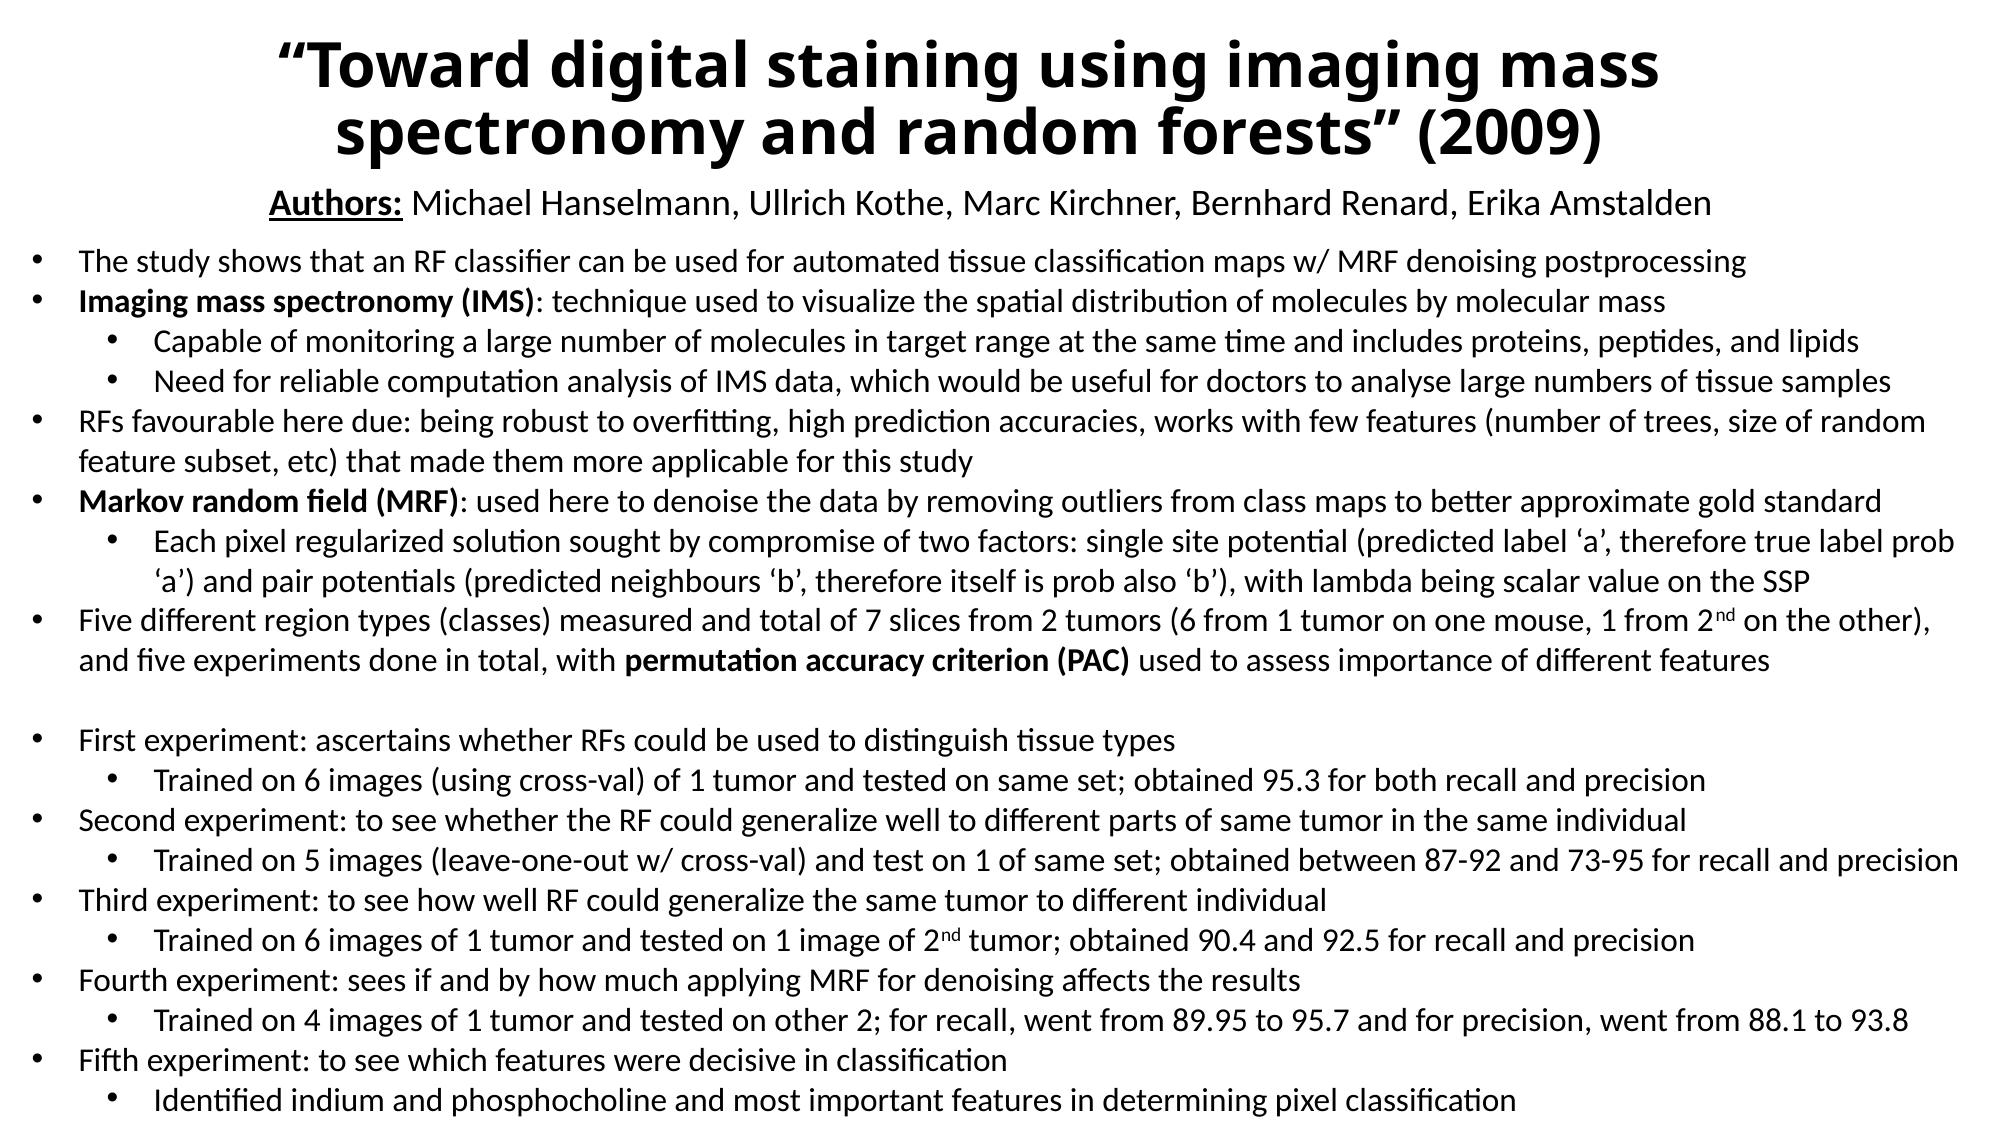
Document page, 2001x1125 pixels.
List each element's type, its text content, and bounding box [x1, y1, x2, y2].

subtitle Authors: Michael Hanselmann, Ullrich Kothe, Marc Kirchner, Bernhard Renard, Erika Amstalden [253, 175, 1747, 231]
text_box The study shows that an RF classifier can be used for automated tissue classification maps w/ MRF denoising postprocessing Imaging mass spectronomy (IMS): technique used to visualize the spatial distribution of molecules by molecular mass Capable of monitoring a large number of molecules in target range at the same time and includes proteins, peptides, and lipids Need for reliable computation analysis of IMS data, which would be useful for doctors to analyse large numbers of tissue samples RFs favourable here due: being robust to overfitting, high prediction accuracies, works with few features (number of trees, size of random feature subset, etc) that made them more applicable for this study Markov random field (MRF): used here to denoise the data by removing outliers from class maps to better approximate gold standard Each pixel regularized solution sought by compromise of two factors: single site potential (predicted label ‘a’, therefore true label prob ‘a’) and pair potentials (predicted neighbours ‘b’, therefore itself is prob also ‘b’), with lambda being scalar value on the SSP Five different region types (classes) measured and total of 7 slices from 2 tumors (6 from 1 tumor on one mouse, 1 from 2nd on the other), and five experiments done in total, with permutation accuracy criterion (PAC) used to assess importance of different features First experiment: ascertains whether RFs could be used to distinguish tissue types Trained on 6 images (using cross-val) of 1 tumor and tested on same set; obtained 95.3 for both recall and precision Second experiment: to see whether the RF could generalize well to different parts of same tumor in the same individual Trained on 5 images (leave-one-out w/ cross-val) and test on 1 of same set; obtained between 87-92 and 73-95 for recall and precision Third experiment: to see how well RF could generalize the same tumor to different individual Trained on 6 images of 1 tumor and tested on 1 image of 2nd tumor; obtained 90.4 and 92.5 for recall and precision Fourth experiment: sees if and by how much applying MRF for denoising affects the results Trained on 4 images of 1 tumor and tested on other 2; for recall, went from 89.95 to 95.7 and for precision, went from 88.1 to 93.8 Fifth experiment: to see which features were decisive in classification Identified indium and phosphocholine and most important features in determining pixel classification [16, 231, 1983, 1125]
title “Toward digital staining using imaging mass spectronomy and random forests” (2009) [219, 21, 1720, 176]
